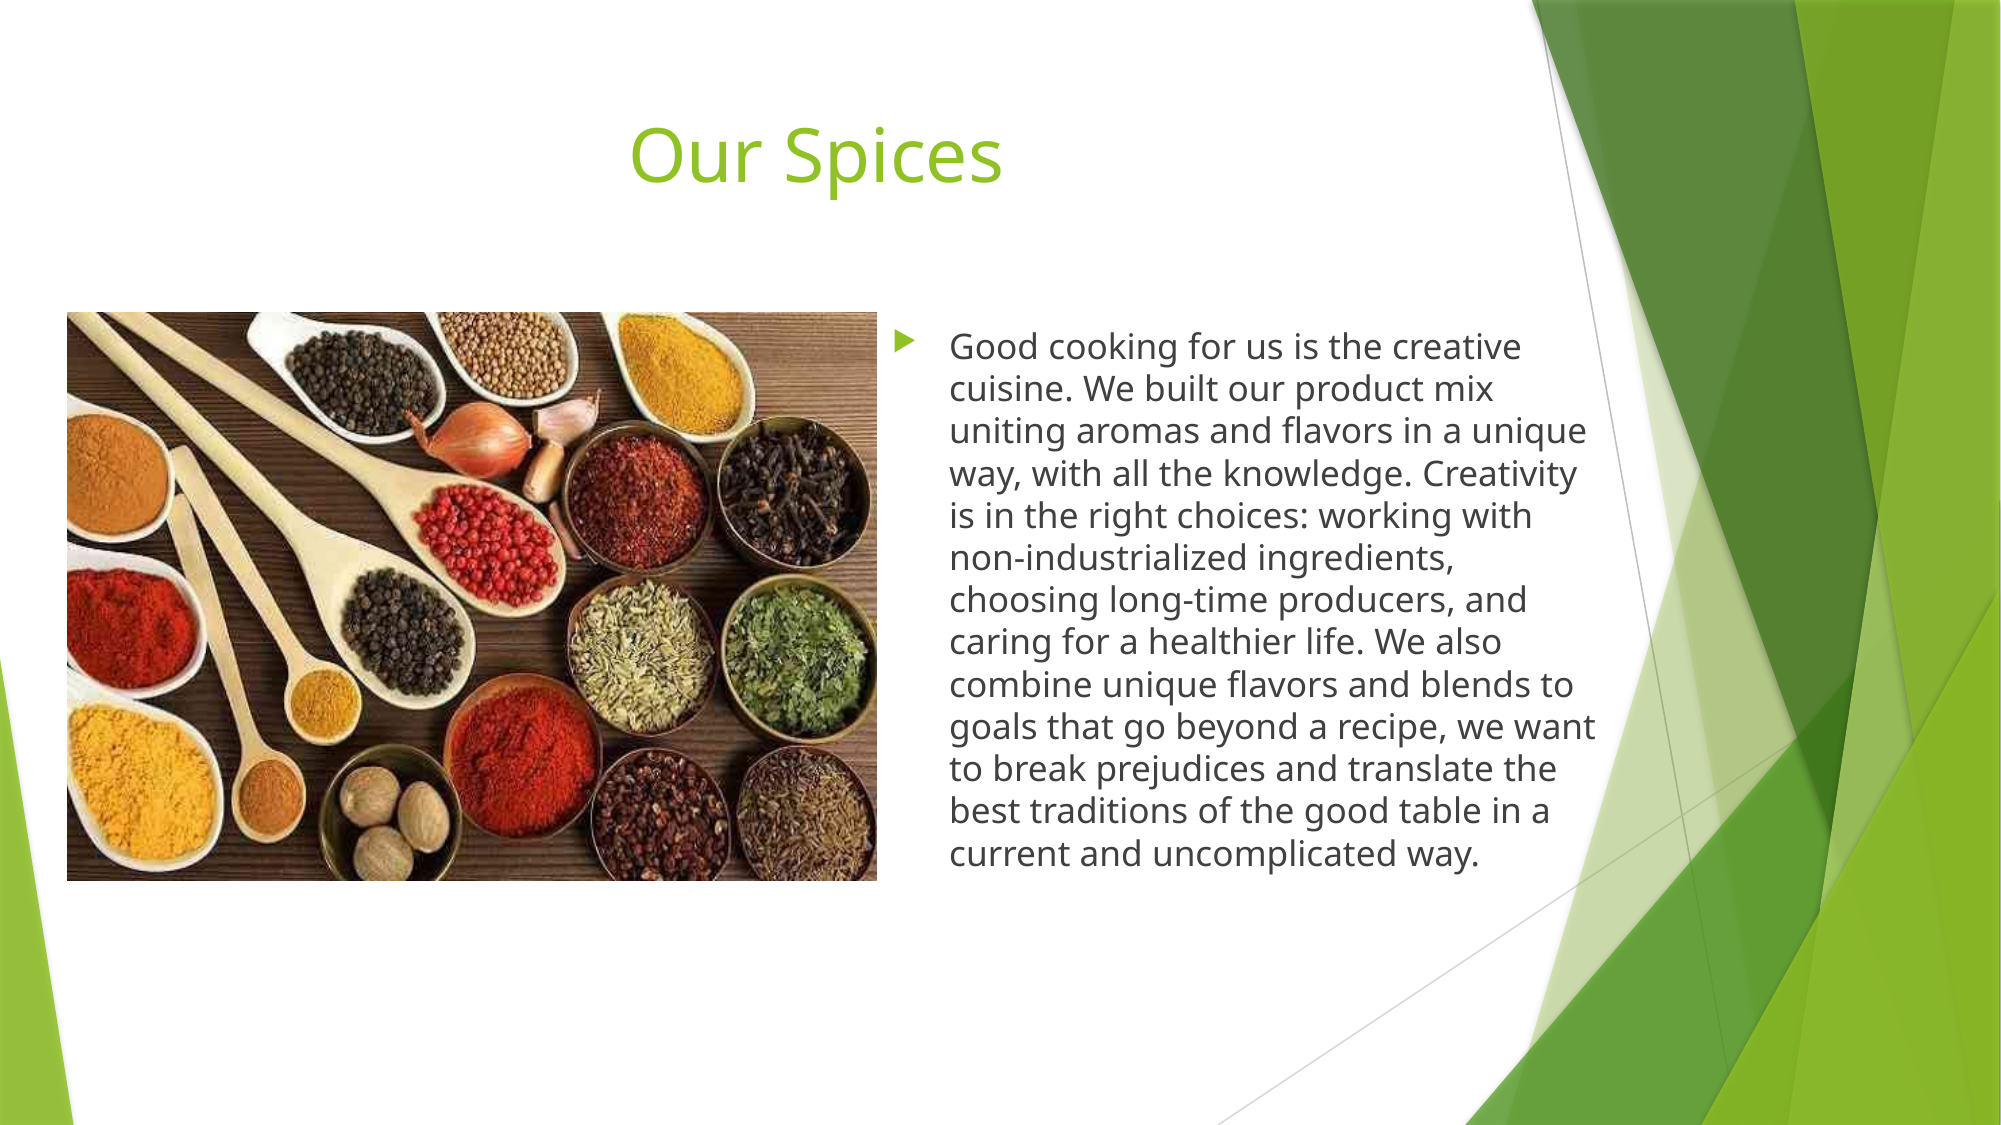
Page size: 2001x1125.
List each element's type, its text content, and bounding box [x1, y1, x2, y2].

title Our Spices [111, 99, 1522, 316]
text_box Good cooking for us is the creative cuisine. We built our product mix uniting aromas and flavors in a unique way, with all the knowledge. Creativity is in the right choices: working with non-industrialized ingredients, choosing long-time producers, and caring for a healthier life. We also combine unique flavors and blends to goals that go beyond a recipe, we want to break prejudices and translate the best traditions of the good table in a current and uncomplicated way. [877, 316, 1614, 890]
text_box [46, 308, 899, 886]
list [66, 312, 878, 881]
